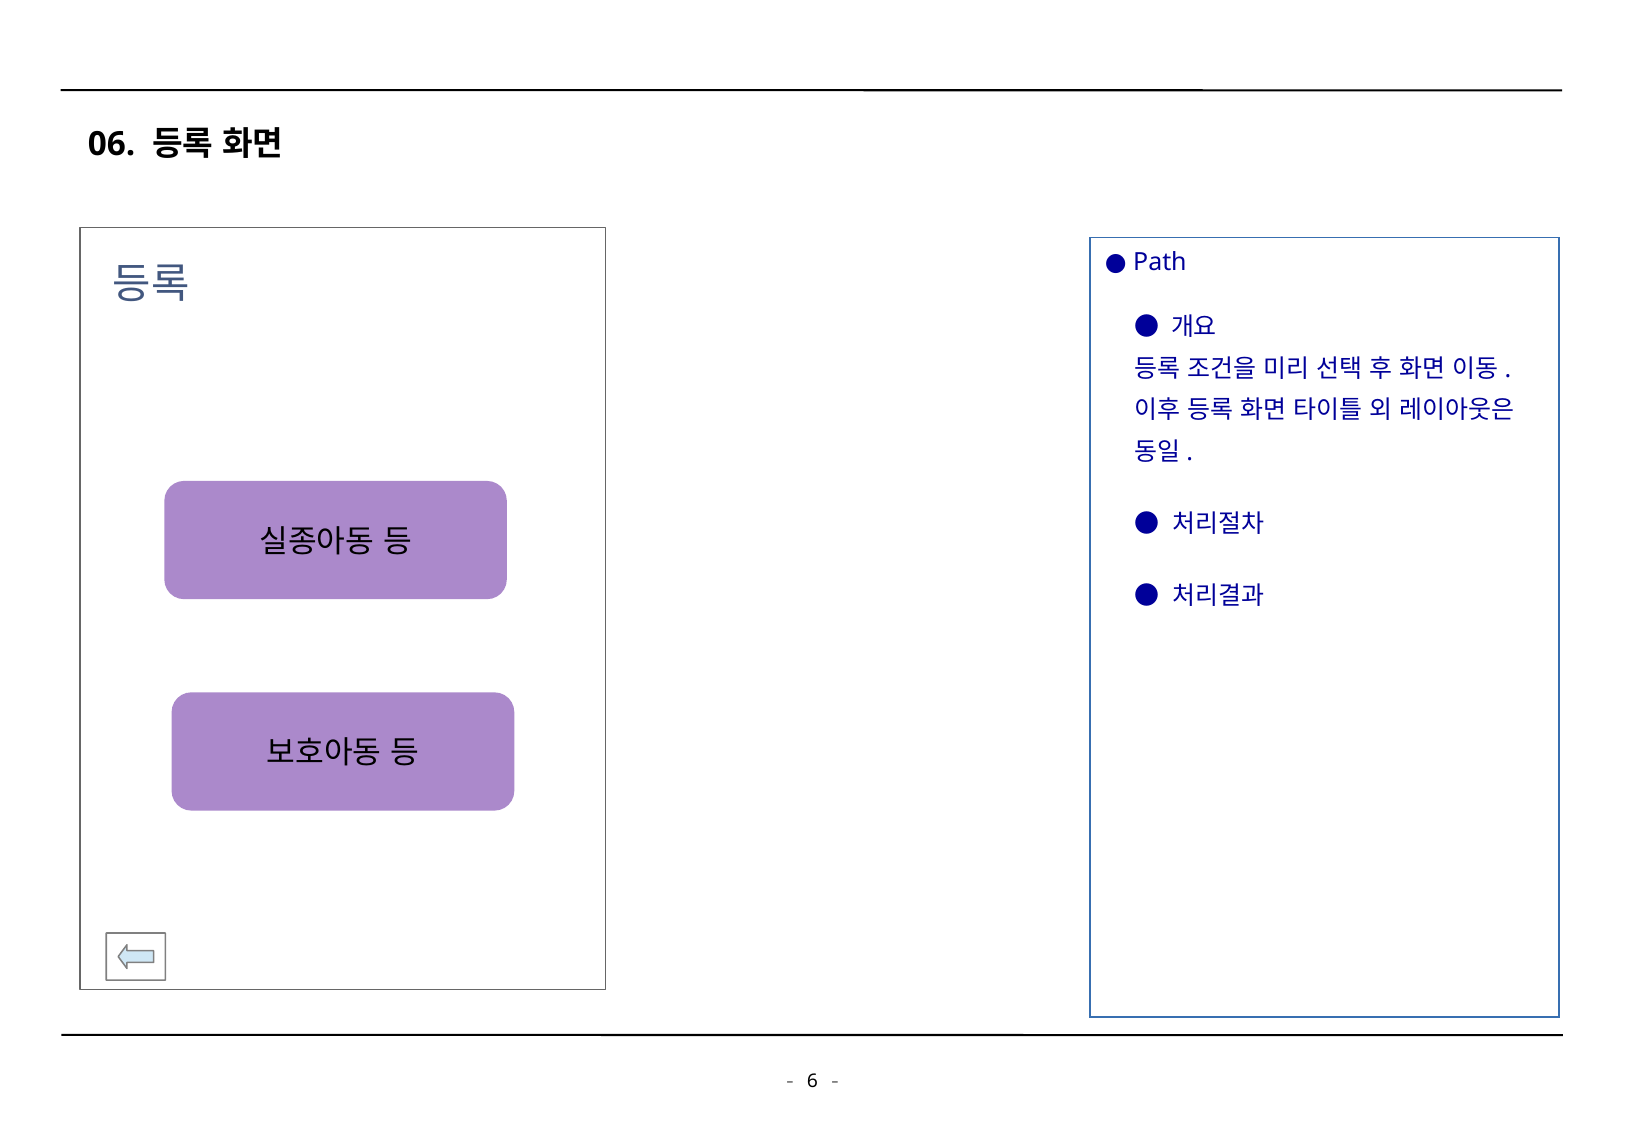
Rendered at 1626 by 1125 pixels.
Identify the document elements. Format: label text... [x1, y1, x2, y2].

text_box 06. 등록 화면 [71, 98, 1557, 169]
text_box 보호아동 등 [171, 692, 515, 811]
text_box [80, 227, 606, 990]
text_box 실종아동 등 [164, 480, 507, 600]
text_box ● Path ● 개요 등록 조건을 미리 선택 후 화면 이동. 이후 등록 화면 타이틀 외 레이아웃은 동일. ● 처리절차 ● 처리결과 [1090, 237, 1560, 1018]
text_box [118, 944, 154, 969]
text_box 등록 [112, 237, 559, 327]
text_box [106, 933, 166, 981]
